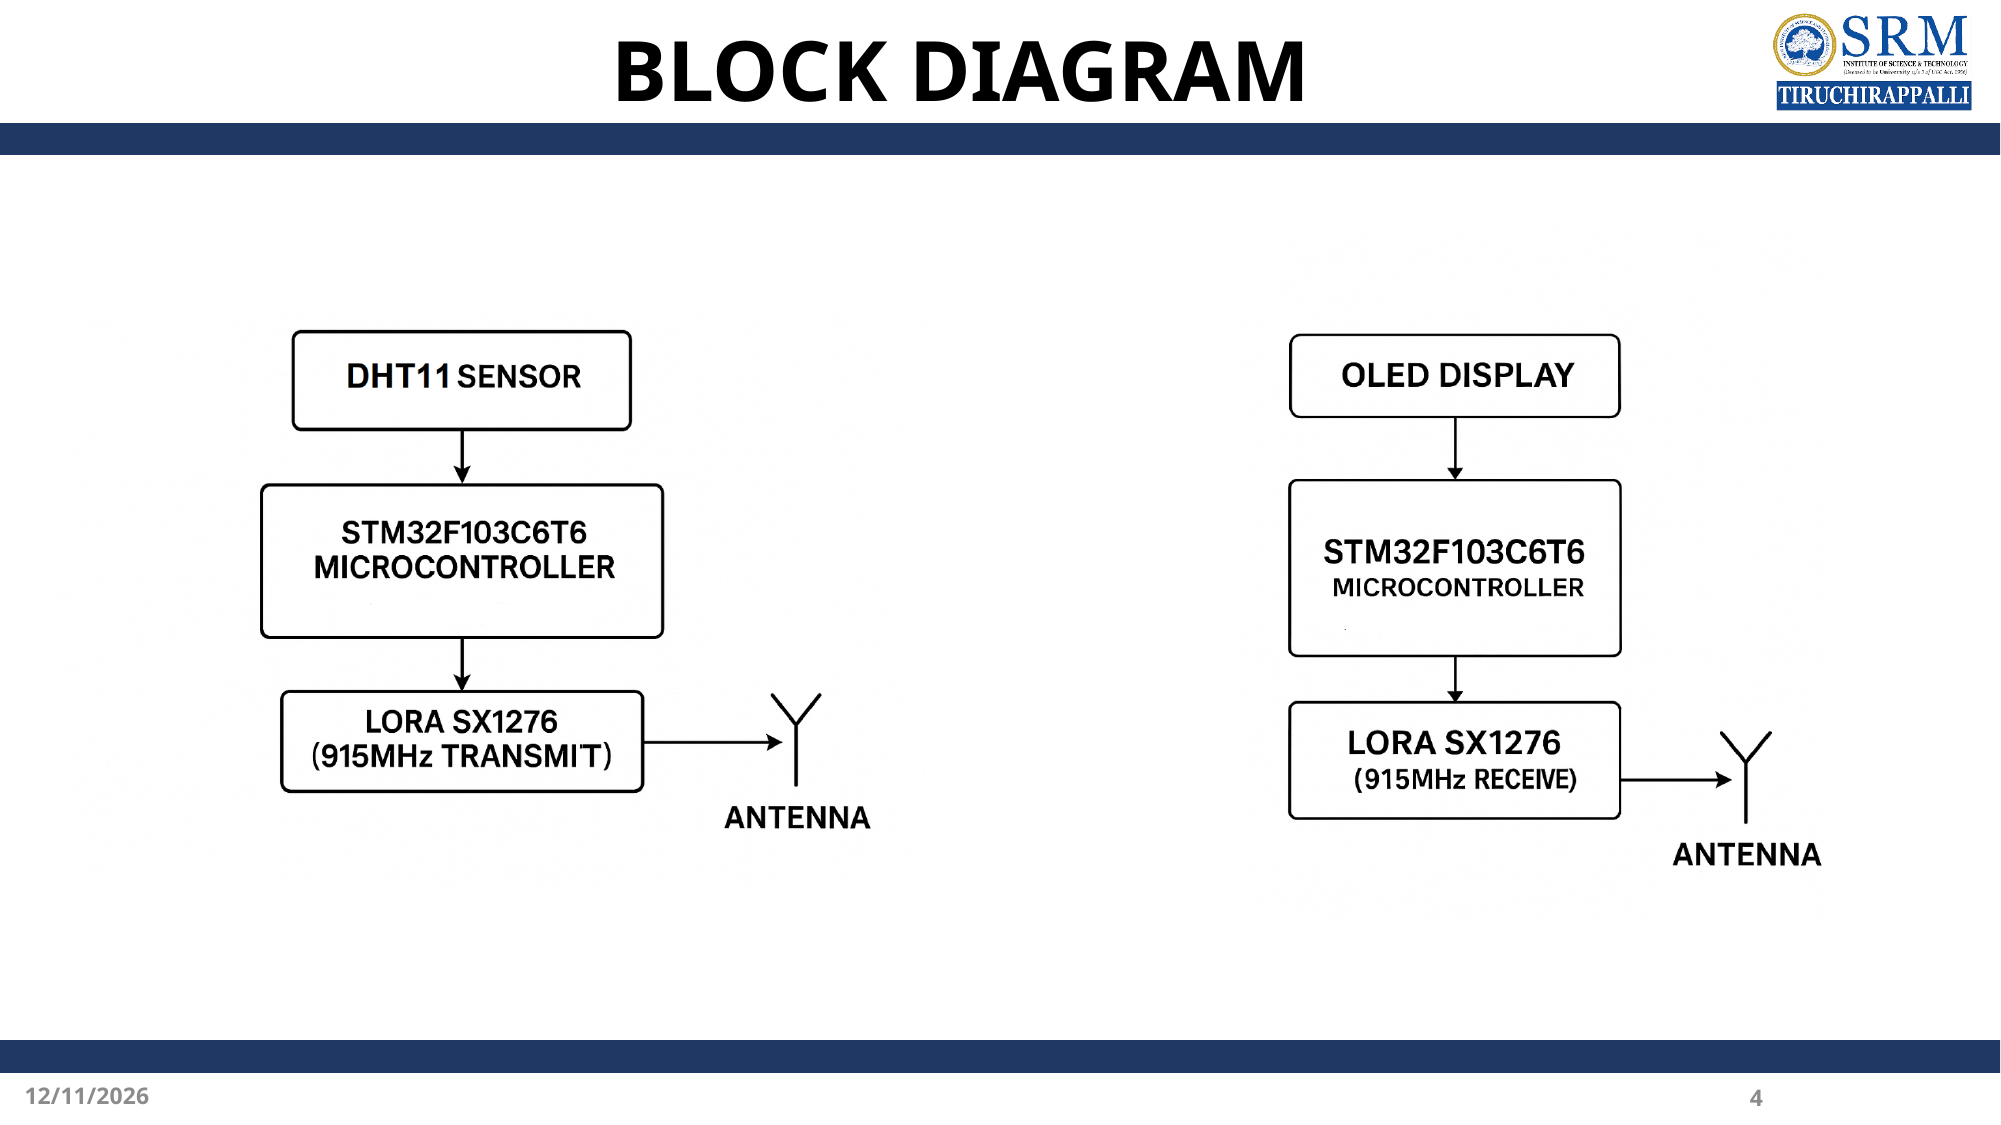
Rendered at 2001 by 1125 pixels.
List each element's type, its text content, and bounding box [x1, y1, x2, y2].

title BLOCK DIAGRAM [342, 22, 1602, 148]
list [56, 312, 926, 892]
slide_number 4 [1734, 1075, 2000, 1124]
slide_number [0, 1071, 175, 1124]
picture [1749, 1, 1995, 122]
picture [1233, 226, 1824, 926]
